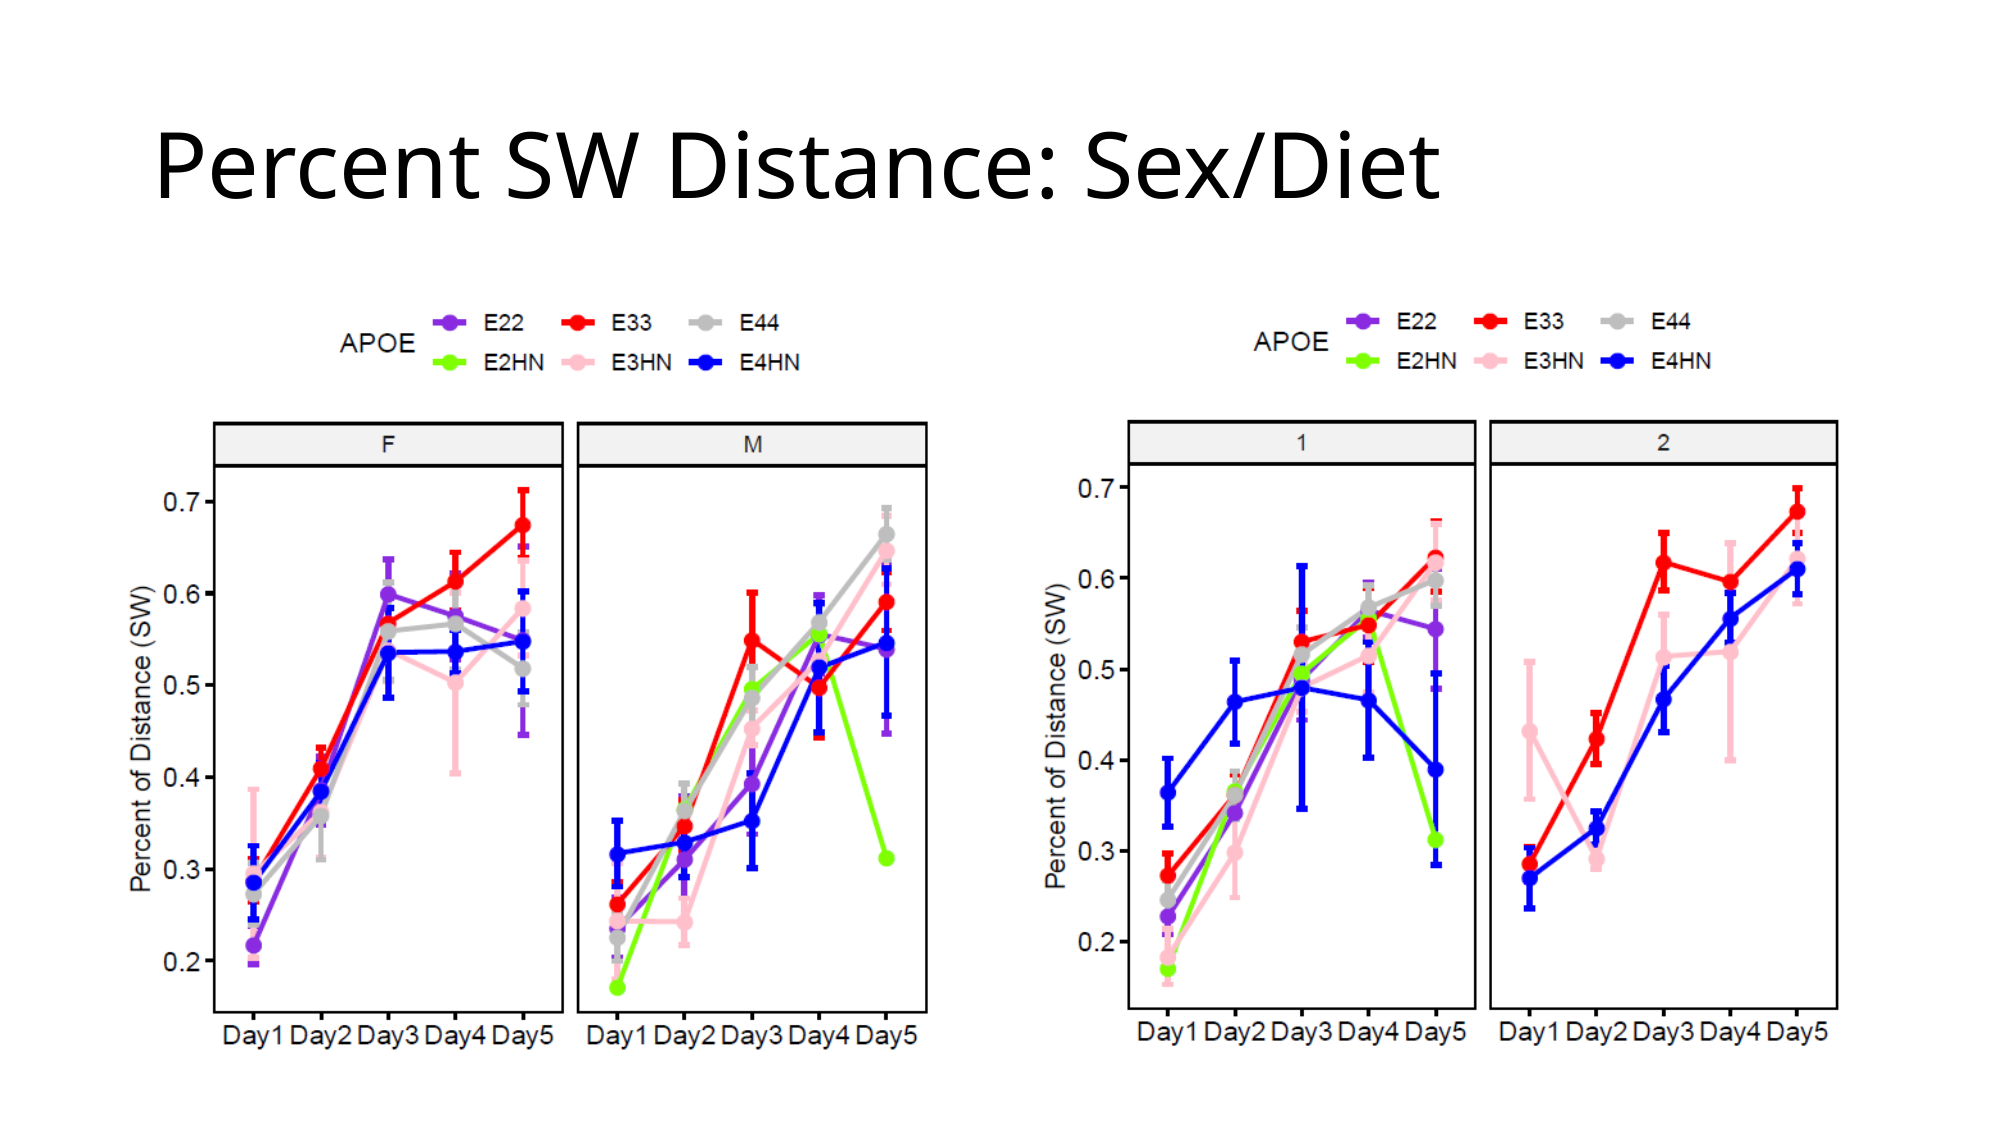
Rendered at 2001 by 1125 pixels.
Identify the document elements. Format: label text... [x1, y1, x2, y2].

title Percent SW Distance: Sex/Diet [137, 59, 1863, 278]
picture [1033, 277, 1849, 1086]
picture [118, 277, 932, 1086]
